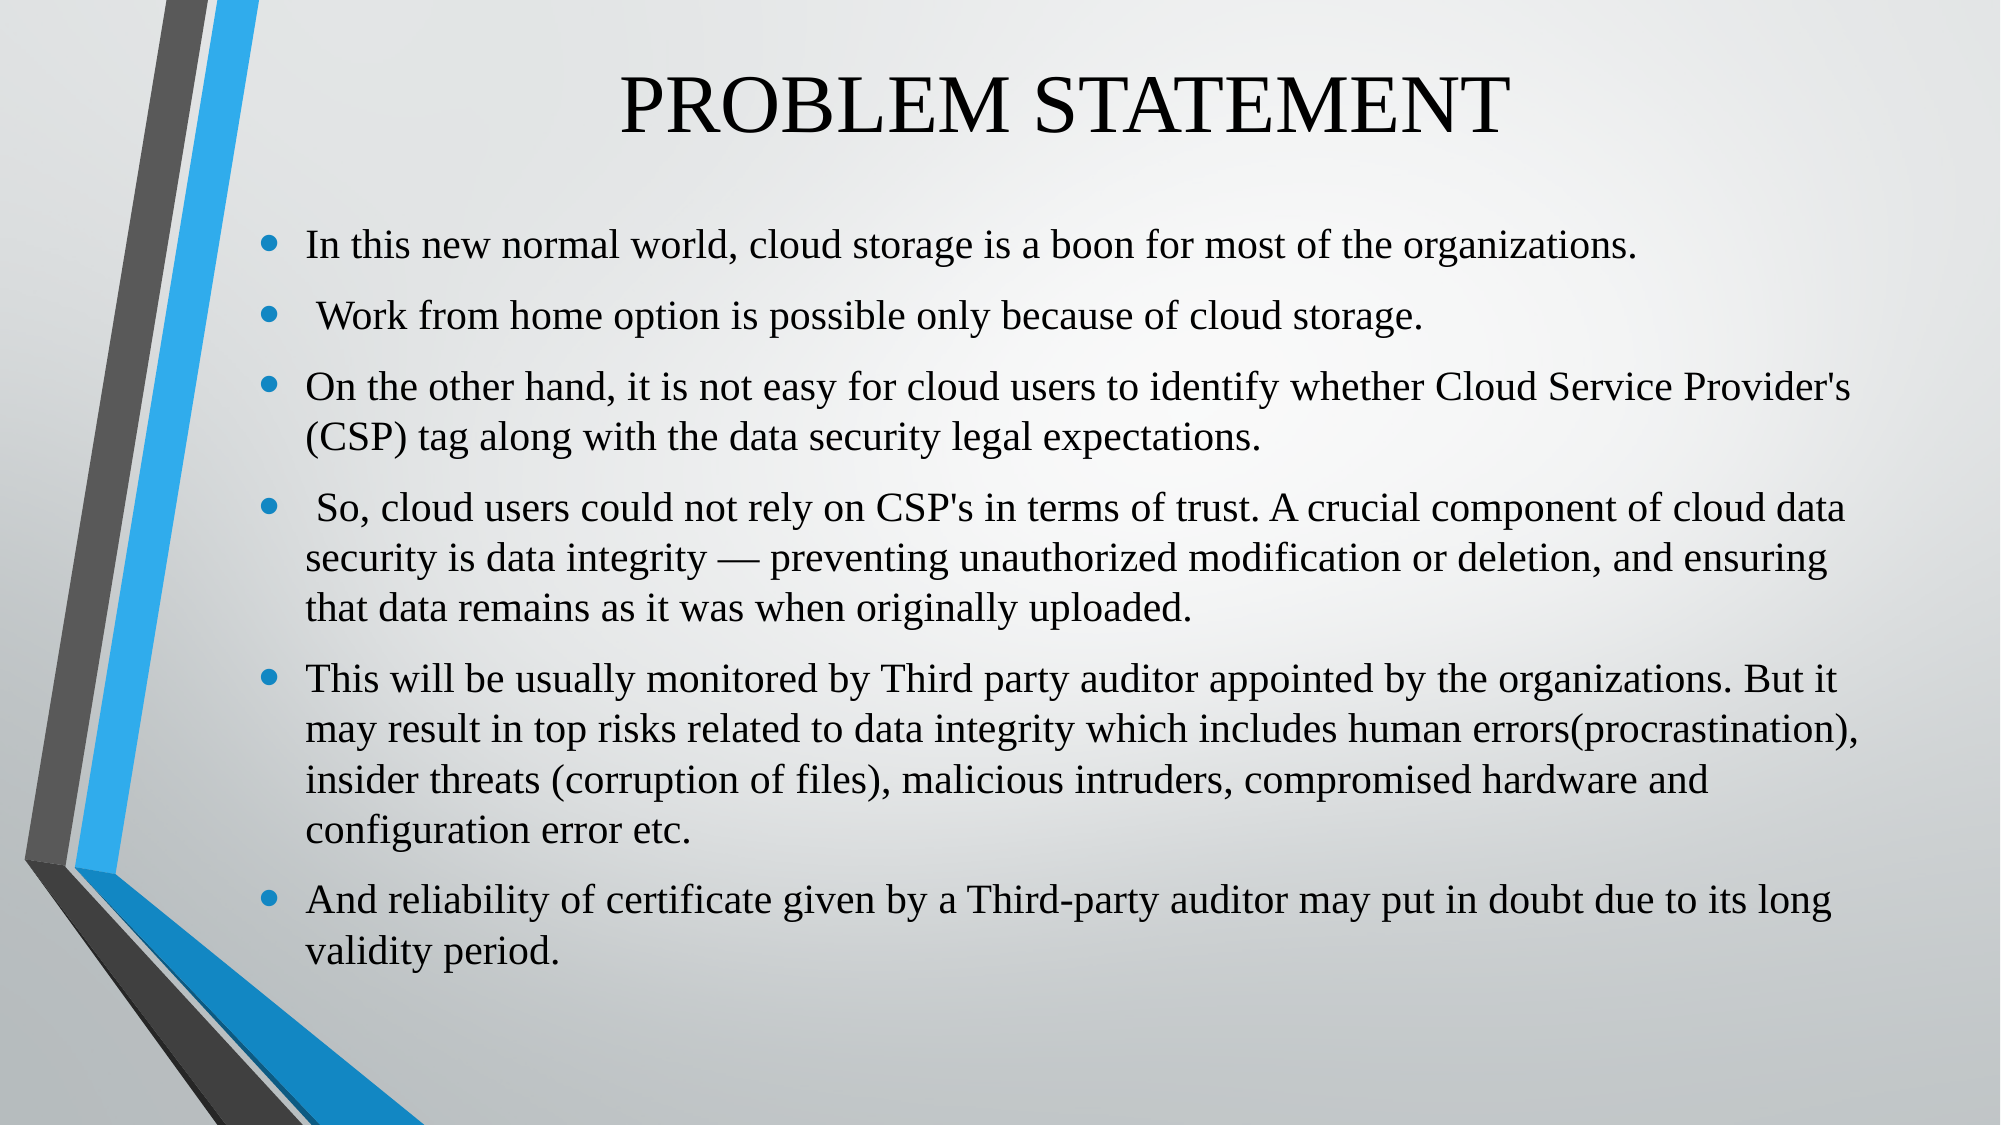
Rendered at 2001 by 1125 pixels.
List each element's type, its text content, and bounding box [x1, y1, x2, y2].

list In this new normal world, cloud storage is a boon for most of the organizations. Work from home option is possible only because of cloud storage. On the other hand, it is not easy for cloud users to identify whether Cloud Service Provider's (CSP) tag along with the data security legal expectations. So, cloud users could not rely on CSP's in terms of trust. A crucial component of cloud data security is data integrity — preventing unauthorized modification or deletion, and ensuring that data remains as it was when originally uploaded. This will be usually monitored by Third party auditor appointed by the organizations. But it may result in top risks related to data integrity which includes human errors(procrastination), insider threats (corruption of files), malicious intruders, compromised hardware and configuration error etc. And reliability of certificate given by a Third-party auditor may put in doubt due to its long validity period. [243, 209, 1887, 994]
title PROBLEM STATEMENT [243, 51, 1887, 147]
